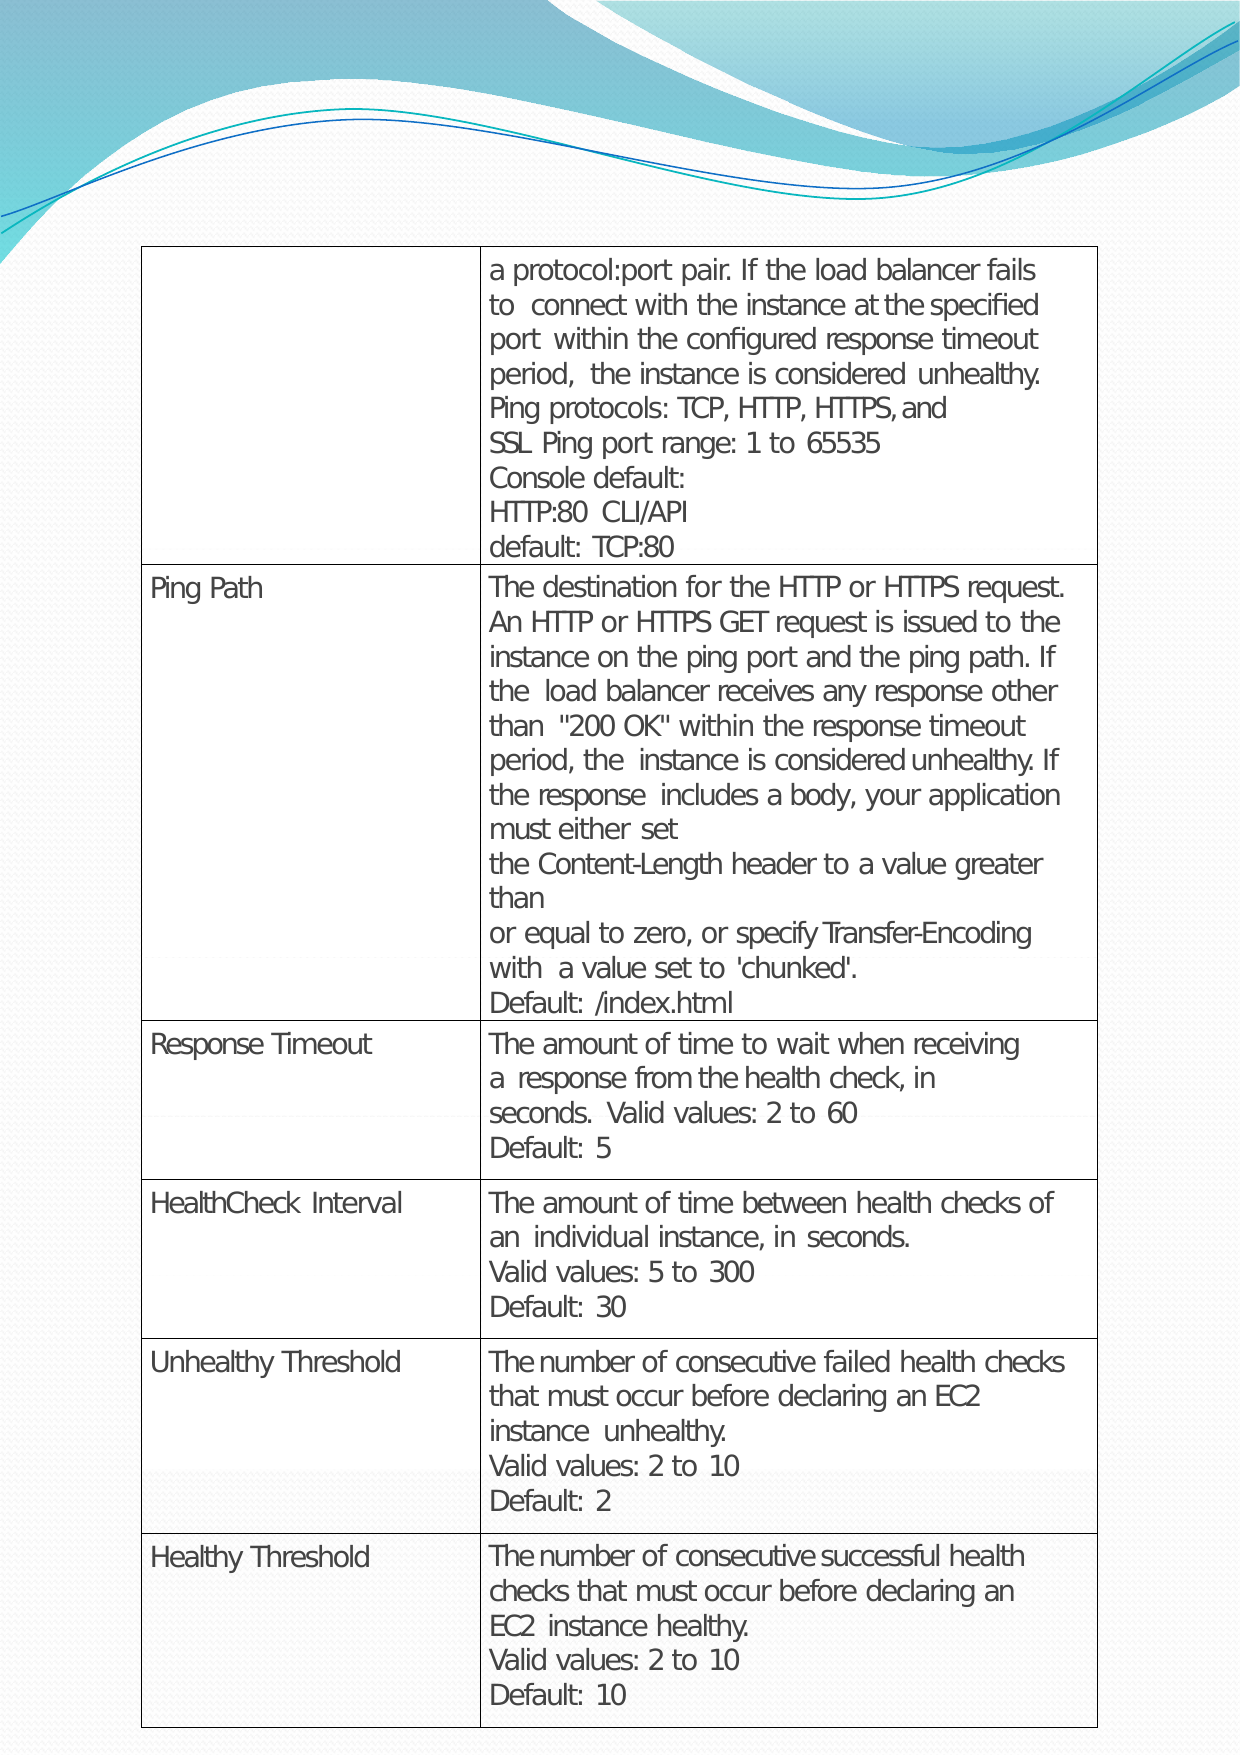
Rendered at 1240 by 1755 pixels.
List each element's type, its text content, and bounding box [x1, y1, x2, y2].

table_cell Healthy Threshold [142, 1534, 480, 1727]
table_cell Ping Path [142, 565, 480, 1020]
table_header [142, 247, 480, 564]
table_cell The number of consecutive failed health checks that must occur before declaring an EC2 instance unhealthy. Valid values: 2 to 10 Default: 2 [481, 1339, 1097, 1533]
table_header a protocol:port pair. If the load balancer fails to connect with the instance at the specified port within the configured response timeout period, the instance is considered unhealthy. Ping protocols: TCP, HTTP, HTTPS, and SSL Ping port range: 1 to 65535 Console default: HTTP:80 CLI/API default: TCP:80 [481, 247, 1097, 564]
table_cell HealthCheck Interval [142, 1180, 480, 1338]
table_cell The amount of time to wait when receiving a response from the health check, in seconds. Valid values: 2 to 60 Default: 5 [481, 1021, 1097, 1179]
table_cell The amount of time between health checks of an individual instance, in seconds. Valid values: 5 to 300 Default: 30 [481, 1180, 1097, 1338]
table_cell The number of consecutive successful health checks that must occur before declaring an EC2 instance healthy. Valid values: 2 to 10 Default: 10 [481, 1534, 1097, 1727]
table_cell Unhealthy Threshold [142, 1339, 480, 1533]
table_cell Response Timeout [142, 1021, 480, 1179]
table_cell The destination for the HTTP or HTTPS request. An HTTP or HTTPS GET request is issued to the instance on the ping port and the ping path. If the load balancer receives any response other than "200 OK" within the response timeout period, the instance is considered unhealthy. If the response includes a body, your application must either set the Content-Length header to a value greater than or equal to zero, or specify Transfer-Encoding with a value set to 'chunked'. Default: /index.html [481, 565, 1097, 1020]
